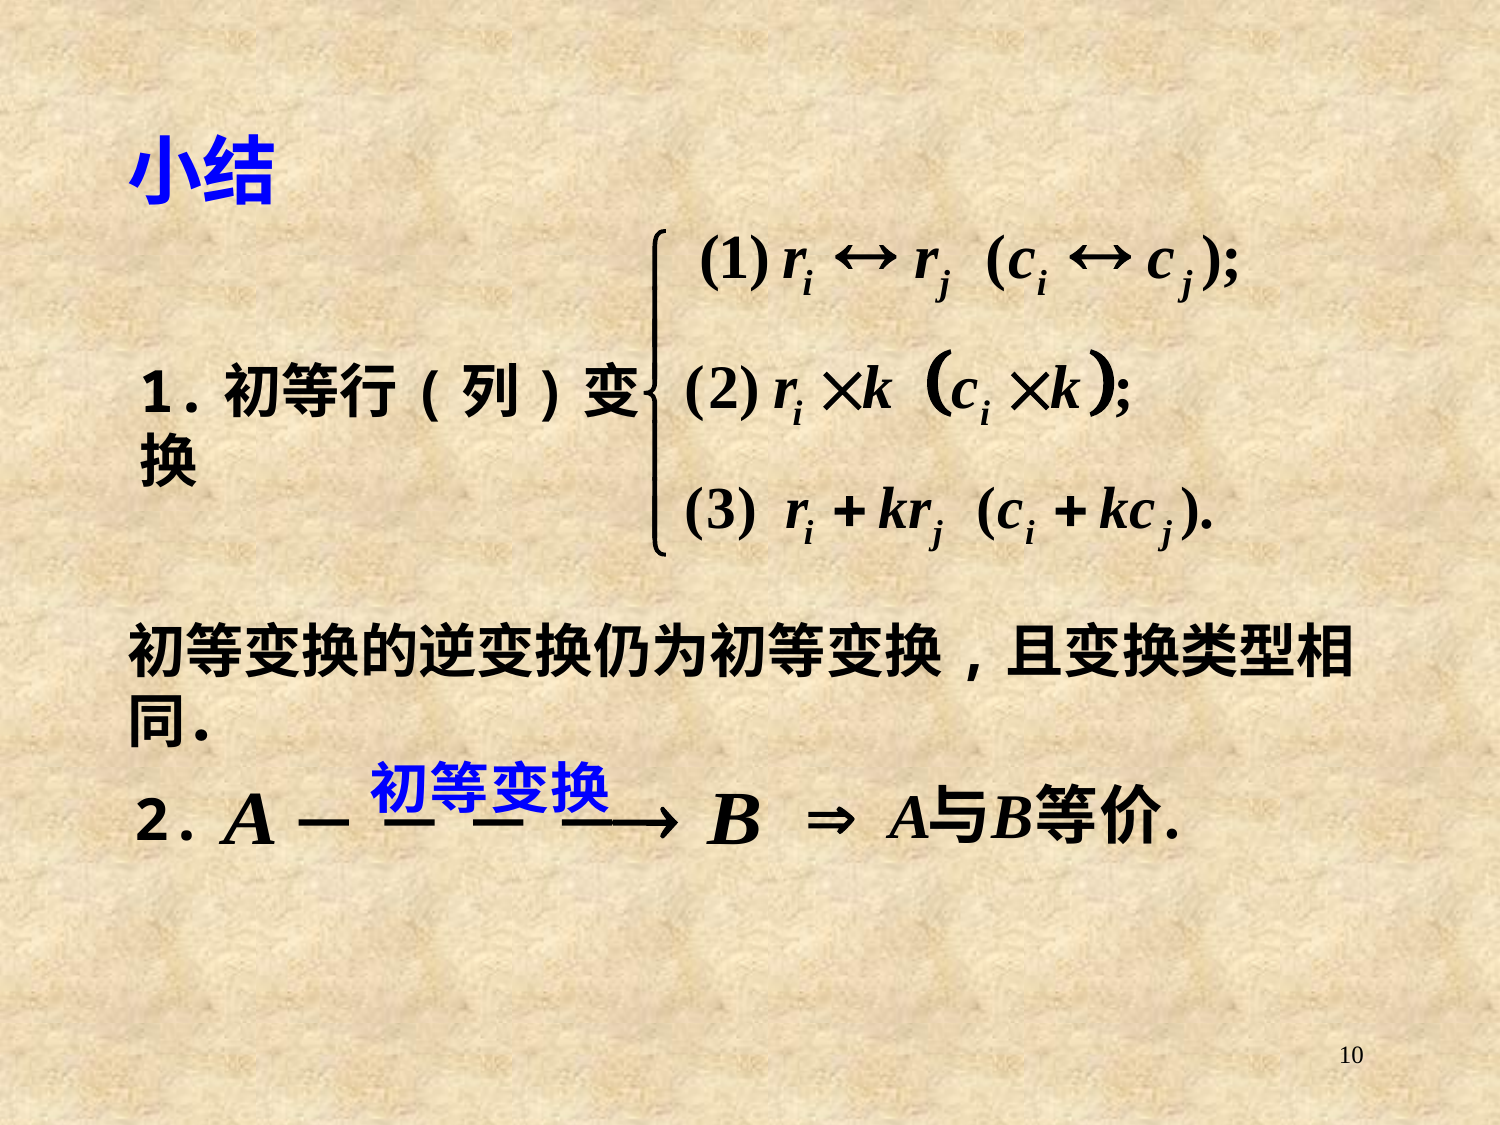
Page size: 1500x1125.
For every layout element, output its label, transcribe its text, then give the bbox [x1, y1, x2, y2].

text_box 1.初等行(列)变换 [124, 346, 631, 501]
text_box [693, 220, 1249, 315]
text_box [636, 224, 700, 561]
text_box 2. [119, 774, 201, 860]
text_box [705, 472, 1223, 563]
text_box 初等变换的逆变换仍为初等变换,且变换类型相同． [112, 607, 1477, 762]
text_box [706, 342, 1139, 445]
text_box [206, 751, 774, 862]
title 小结 [111, 74, 1350, 263]
picture [0, 0, 1500, 1125]
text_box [796, 774, 1190, 862]
